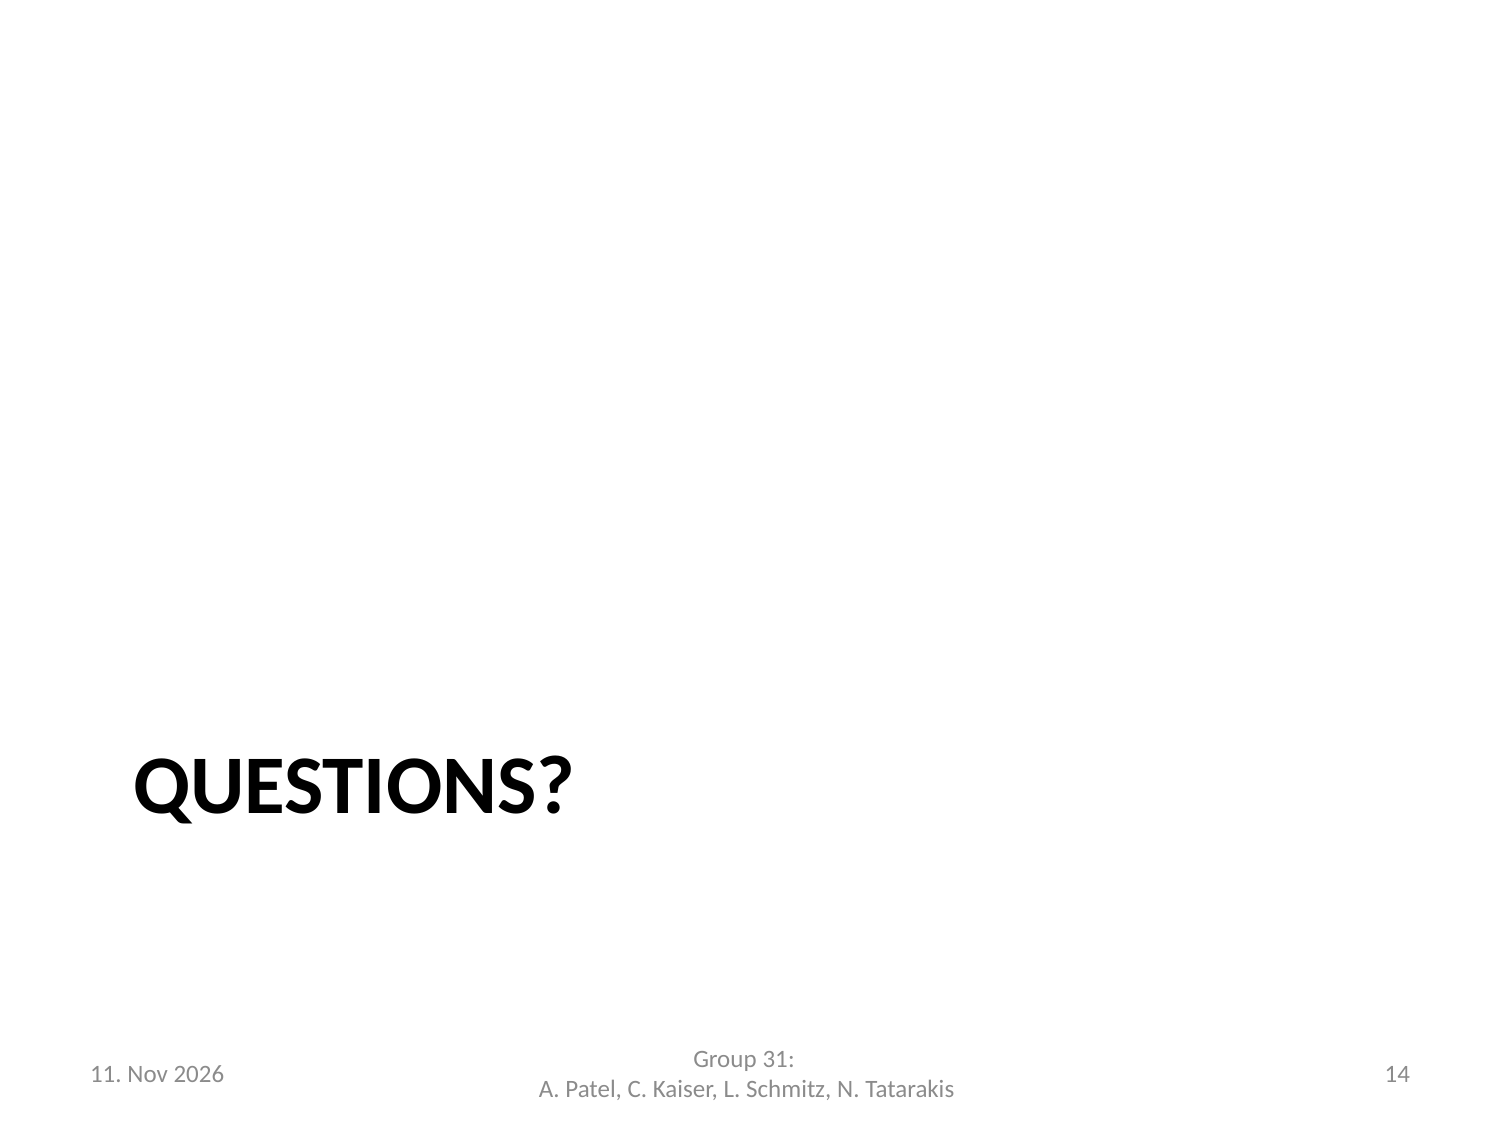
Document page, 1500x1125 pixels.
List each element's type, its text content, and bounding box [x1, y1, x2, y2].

slide_number 19-Okt-15 [75, 1042, 425, 1103]
footer Group 31: A. Patel, C. Kaiser, L. Schmitz, N. Tatarakis [507, 1042, 992, 1103]
title Questions? [118, 722, 1394, 947]
slide_number 14 [1074, 1042, 1425, 1103]
